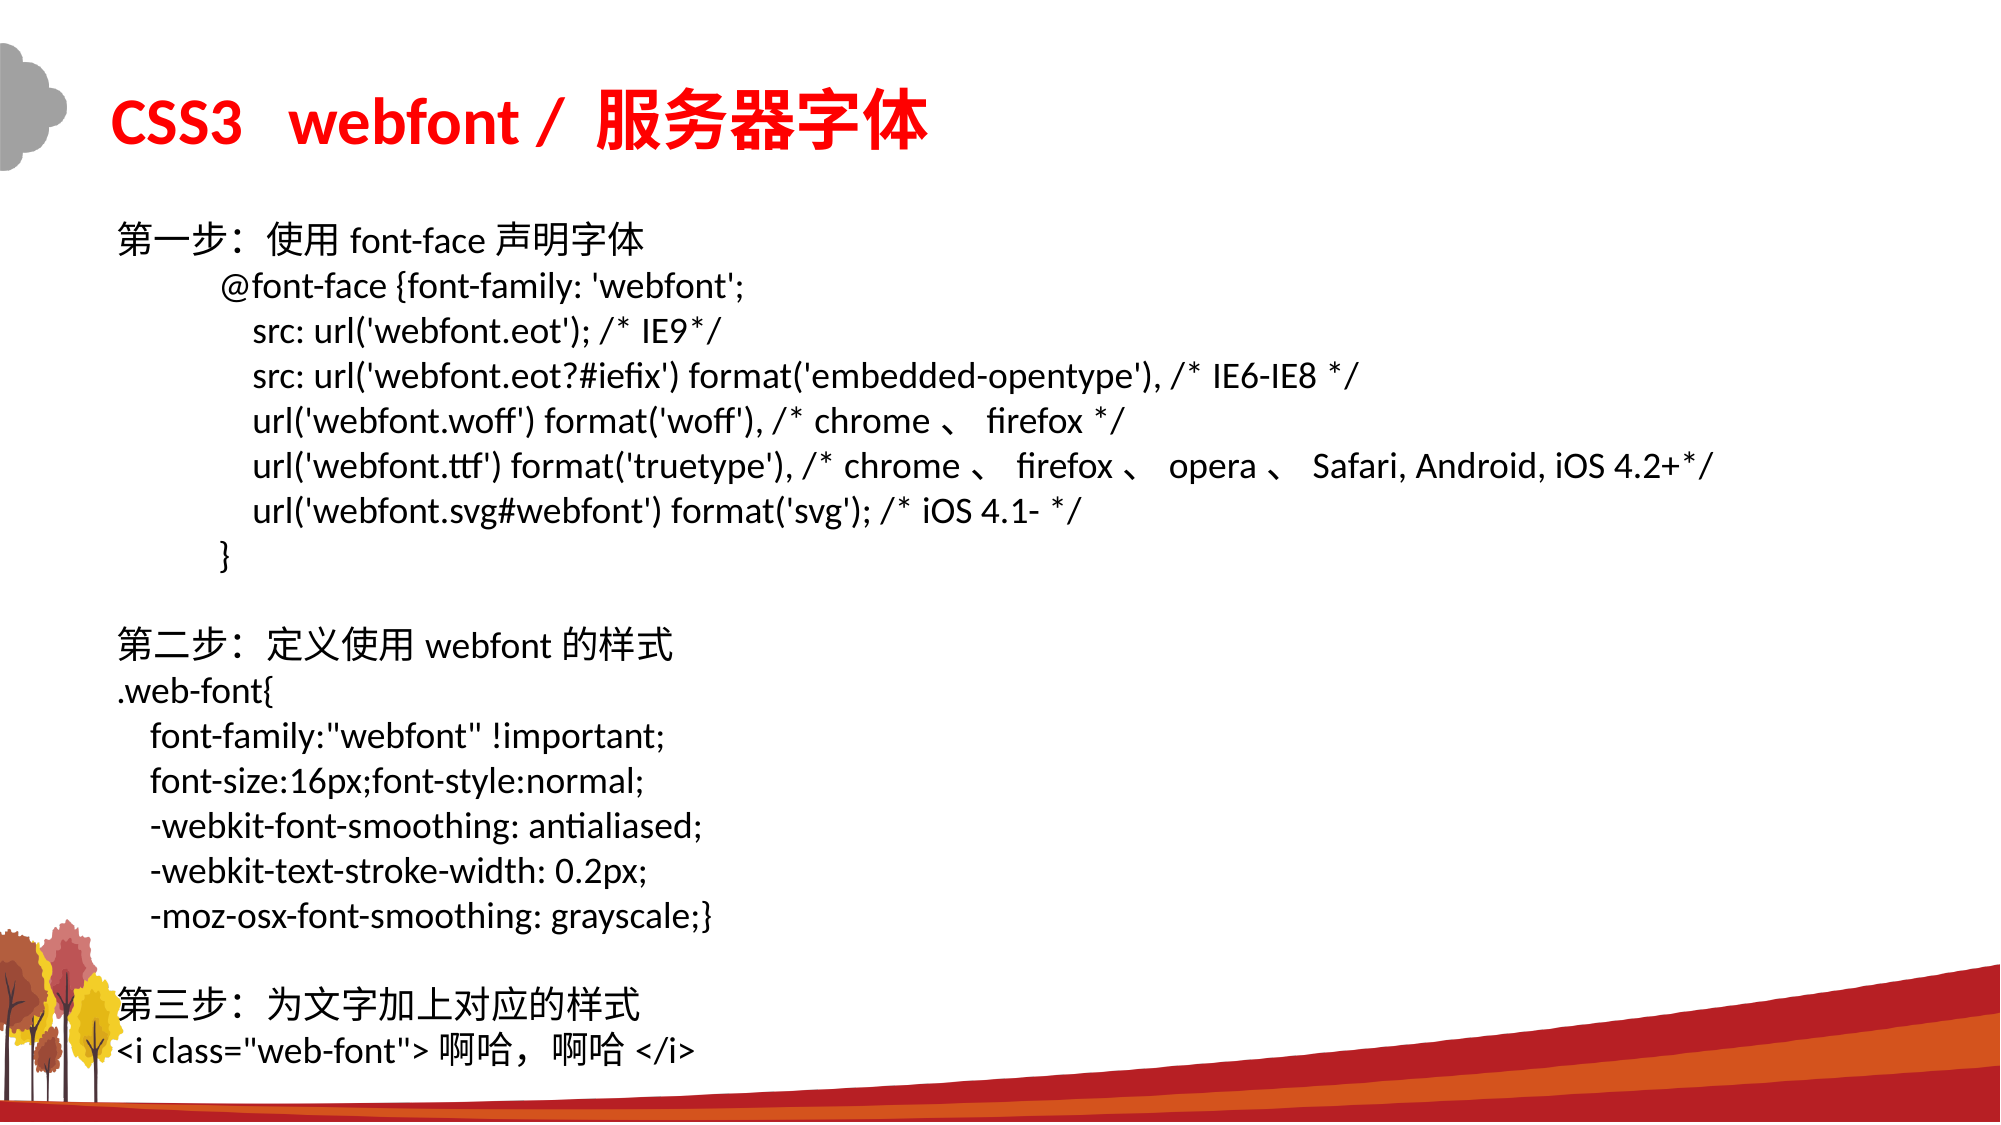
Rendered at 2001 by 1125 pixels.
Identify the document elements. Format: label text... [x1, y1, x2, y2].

text_box CSS3 webfont / 服务器字体 [96, 70, 945, 165]
text_box 第一步：使用font-face声明字体 @font-face {font-family: 'webfont'; src: url('webfont.eot'); /* IE9*/ src: url('webfont.eot?#iefix') format('embedded-opentype'), /* IE6-IE8 */ url('webfont.woff') format('woff'), /* chrome、firefox */ url('webfont.ttf') format('truetype'), /* chrome、firefox、opera、Safari, Android, iOS 4.2+*/ url('webfont.svg#webfont') format('svg'); /* iOS 4.1- */ } 第二步：定义使用webfont的样式 .web-font{ font-family:"webfont" !important; font-size:16px;font-style:normal; -webkit-font-smoothing: antialiased; -webkit-text-stroke-width: 0.2px; -moz-osx-font-smoothing: grayscale;} 第三步：为文字加上对应的样式 <i class="web-font">啊哈，啊哈</i> [101, 208, 1729, 918]
picture [0, 43, 67, 171]
picture [0, 918, 2000, 1122]
